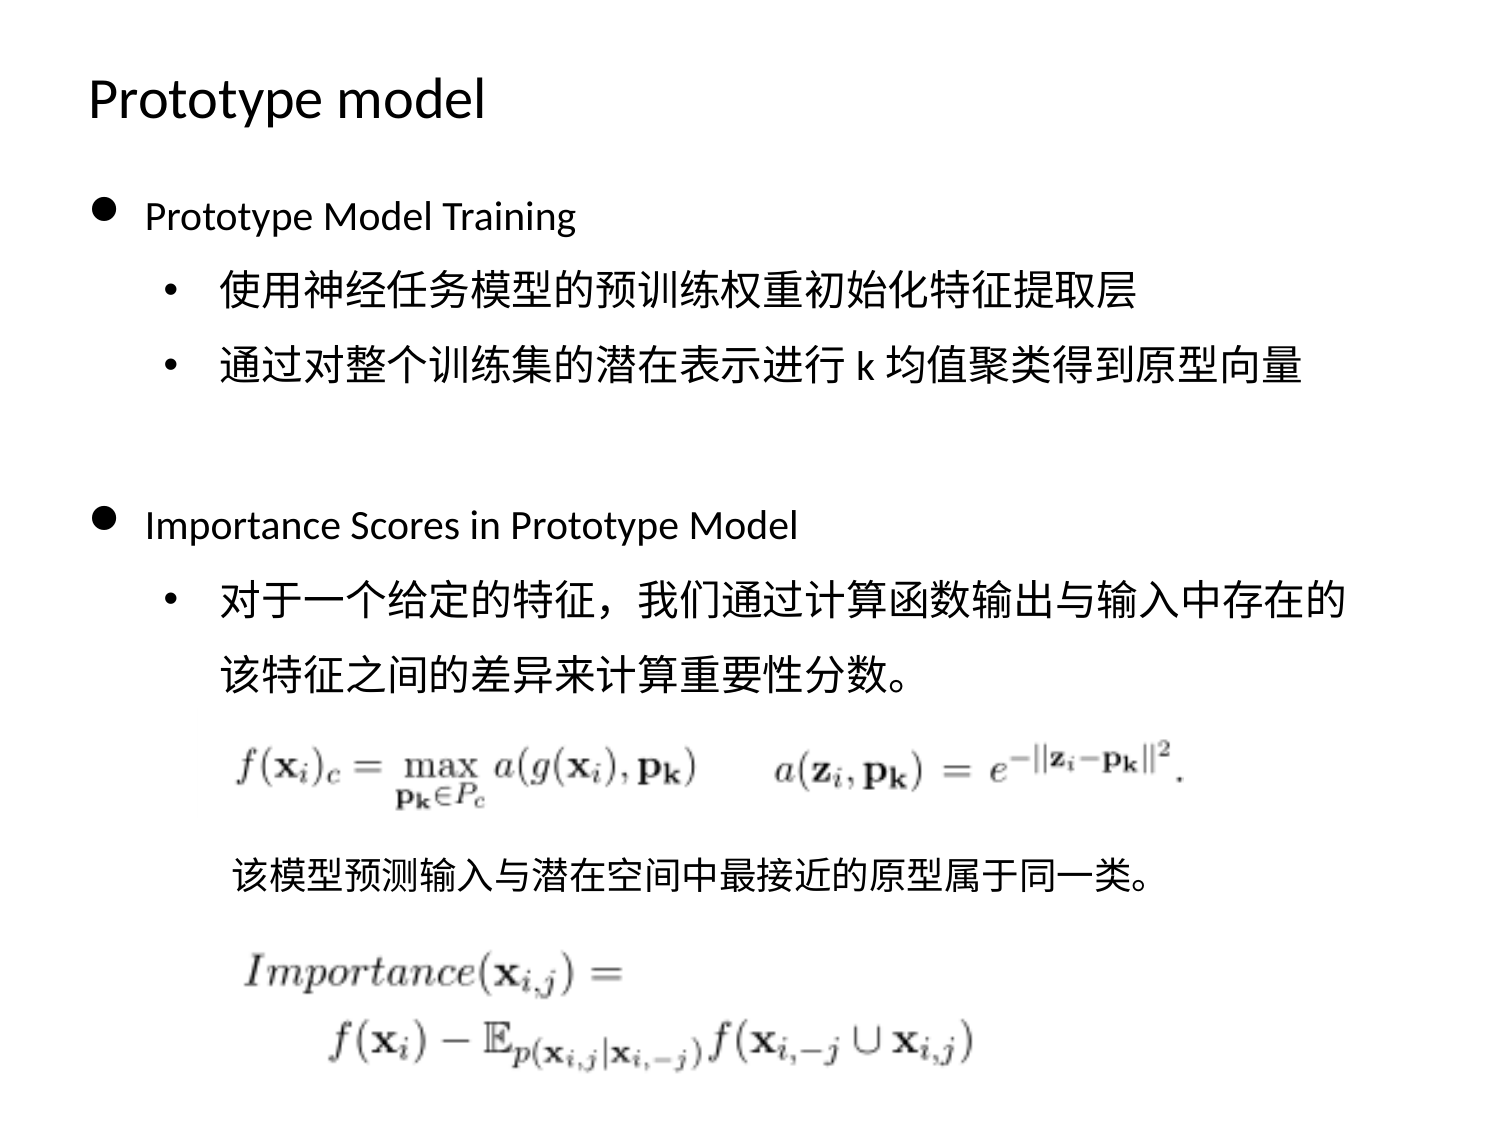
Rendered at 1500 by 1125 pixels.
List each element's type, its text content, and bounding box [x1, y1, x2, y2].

text_box Prototype Model Training 使用神经任务模型的预训练权重初始化特征提取层 通过对整个训练集的潜在表示进行k均值聚类得到原型向量 [73, 156, 1476, 397]
text_box Prototype model [74, 53, 503, 138]
text_box 该模型预测输入与潜在空间中最接近的原型属于同一类。 [217, 844, 1295, 905]
picture [216, 915, 1026, 1090]
picture [196, 708, 732, 818]
text_box Importance Scores in Prototype Model 对于一个给定的特征，我们通过计算函数输出与输入中存在的该特征之间的差异来计算重要性分数。 [73, 466, 1374, 706]
picture [766, 738, 1184, 797]
